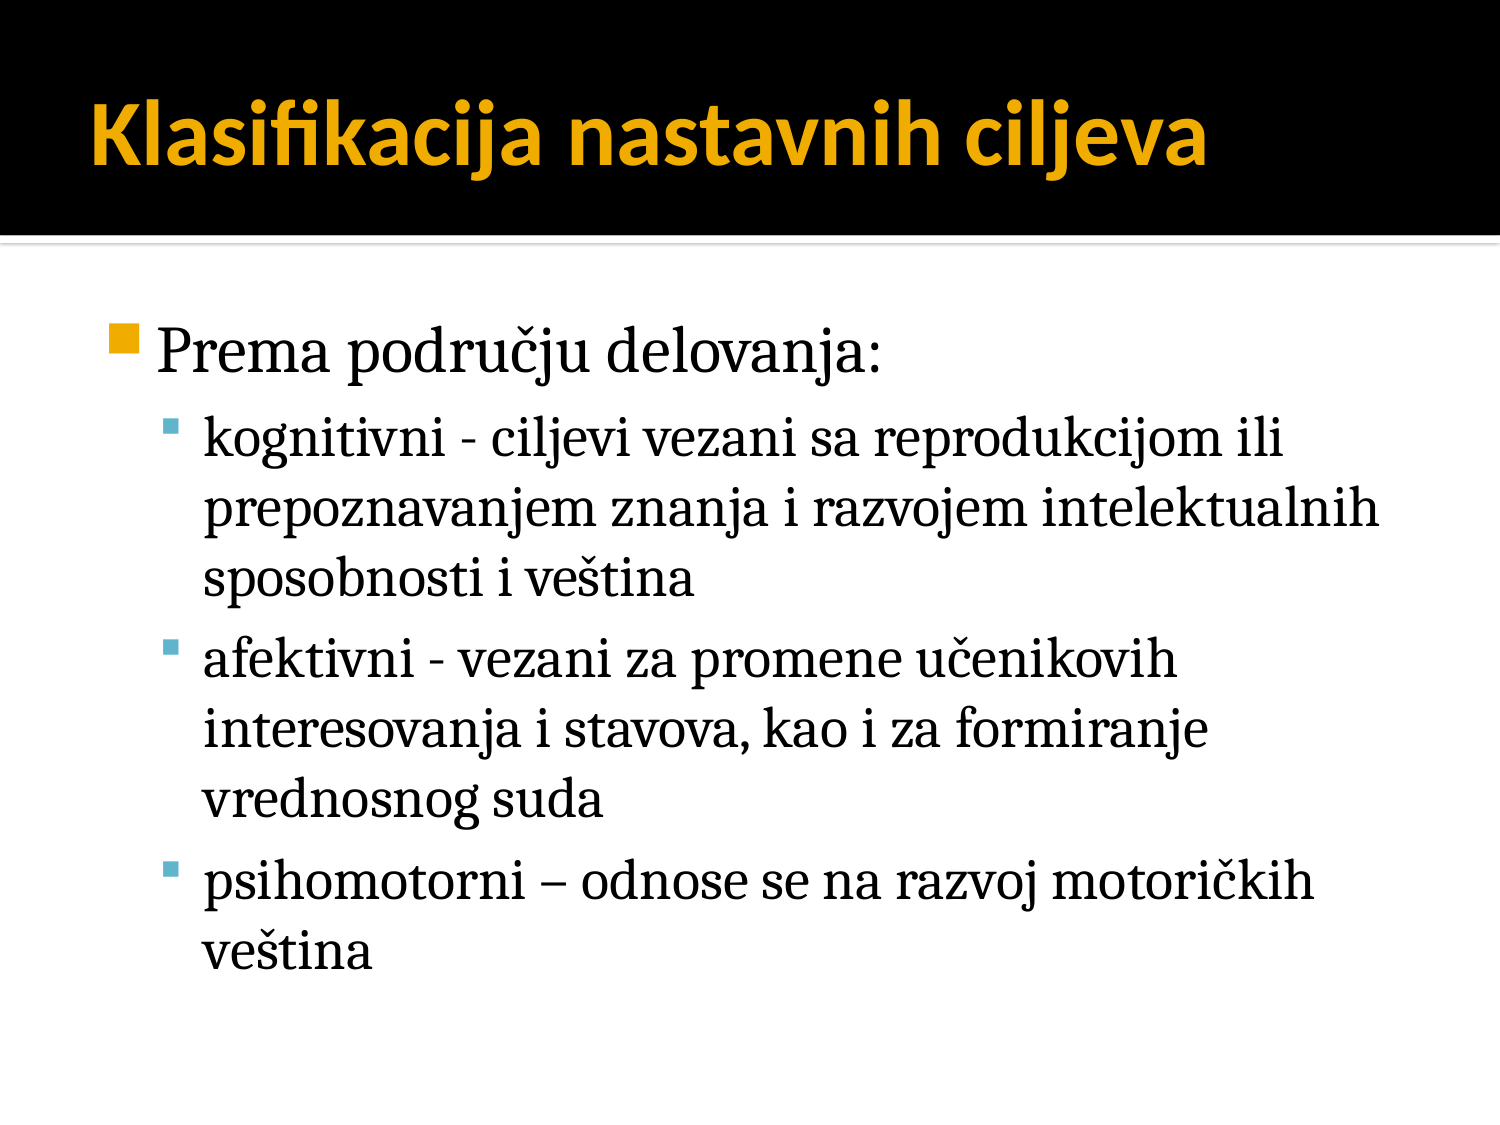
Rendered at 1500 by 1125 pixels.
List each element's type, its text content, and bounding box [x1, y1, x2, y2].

title Klasifikacija nastavnih ciljeva [75, 25, 1425, 231]
list Prema području delovanja: kognitivni - ciljevi vezani sa reprodukcijom ili prepoznavanjem znanja i razvojem intelektualnih sposobnosti i veština afektivni - vezani za promene učenikovih interesovanja i stavova, kao i za formiranje vrednosnog suda psihomotorni – odnose se na razvoj motoričkih veština [75, 291, 1425, 1050]
